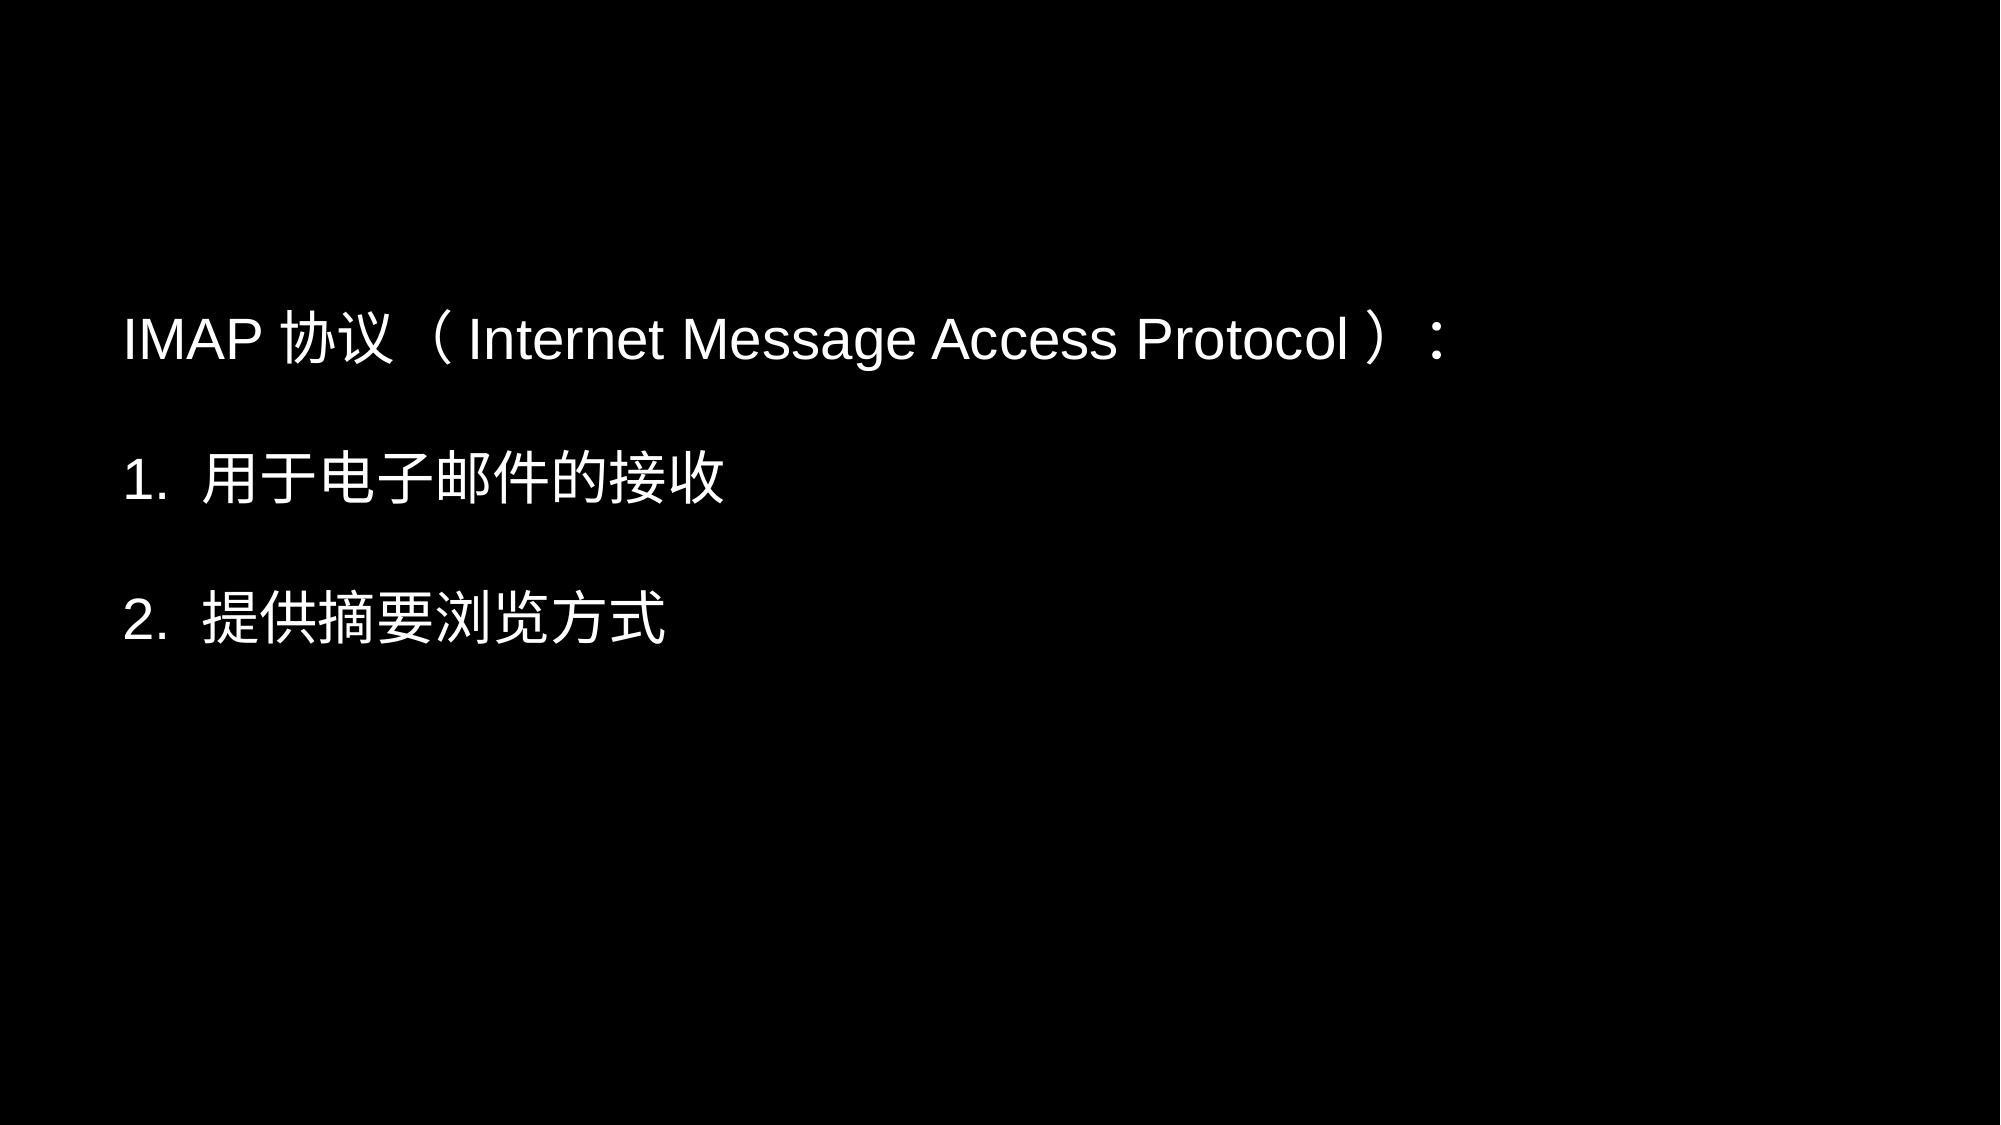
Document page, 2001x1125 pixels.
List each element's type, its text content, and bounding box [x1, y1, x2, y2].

title IMAP协议（Internet Message Access Protocol）： 1. 用于电子邮件的接收 2. 提供摘要浏览方式 [107, 98, 1595, 994]
